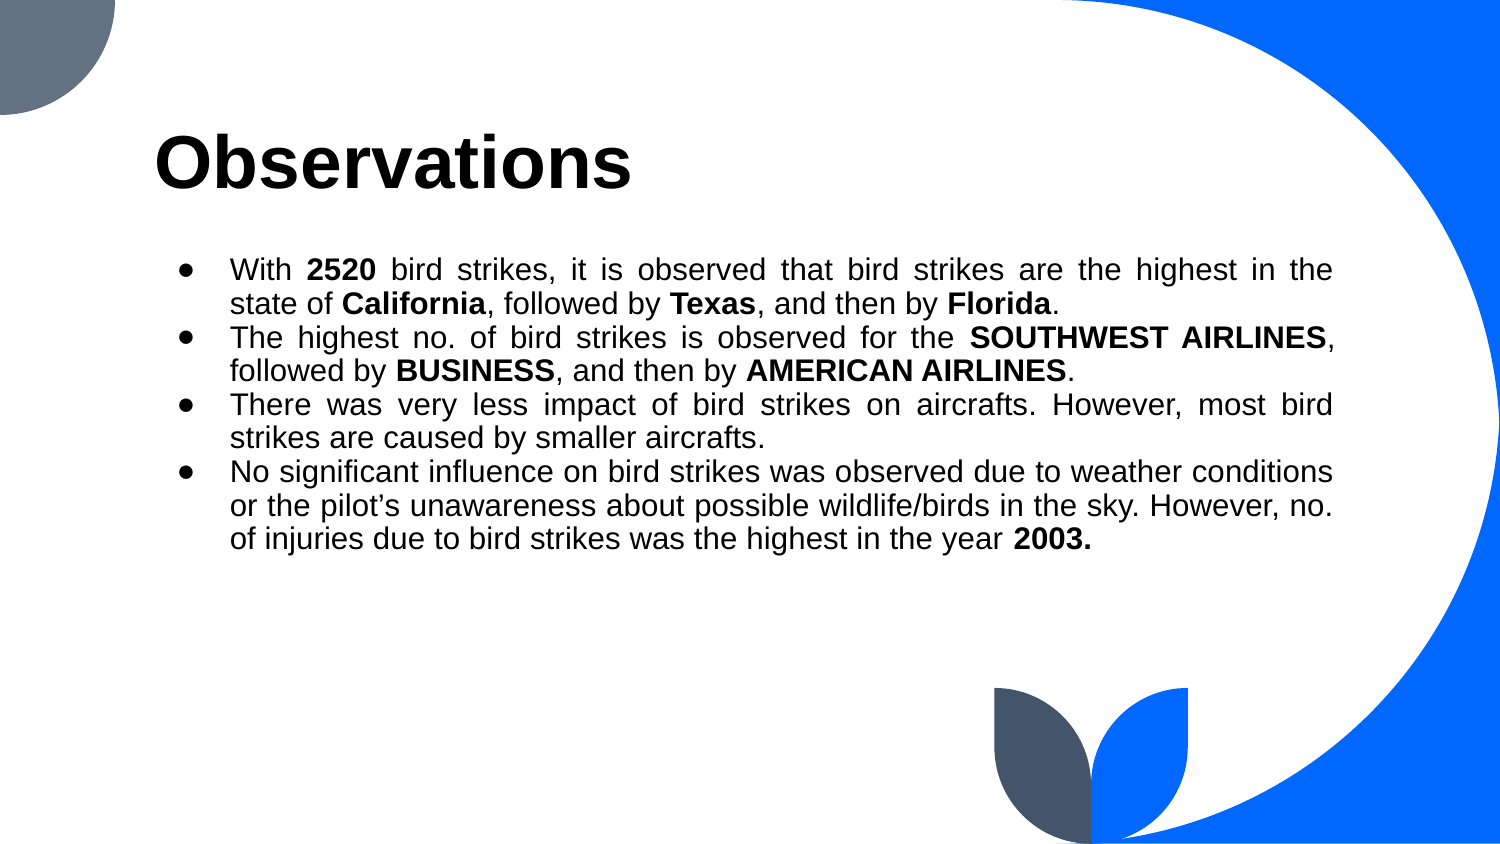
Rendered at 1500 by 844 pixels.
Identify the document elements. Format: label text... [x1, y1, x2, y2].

list With 2520 bird strikes, it is observed that bird strikes are the highest in the state of California, followed by Texas, and then by Florida. The highest no. of bird strikes is observed for the SOUTHWEST AIRLINES, followed by BUSINESS, and then by AMERICAN AIRLINES. There was very less impact of bird strikes on aircrafts. However, most bird strikes are caused by smaller aircrafts. No significant influence on bird strikes was observed due to weather conditions or the pilot’s unawareness about possible wildlife/birds in the sky. However, no. of injuries due to bird strikes was the highest in the year 2003. [143, 248, 1347, 663]
title Observations [143, 46, 1347, 210]
